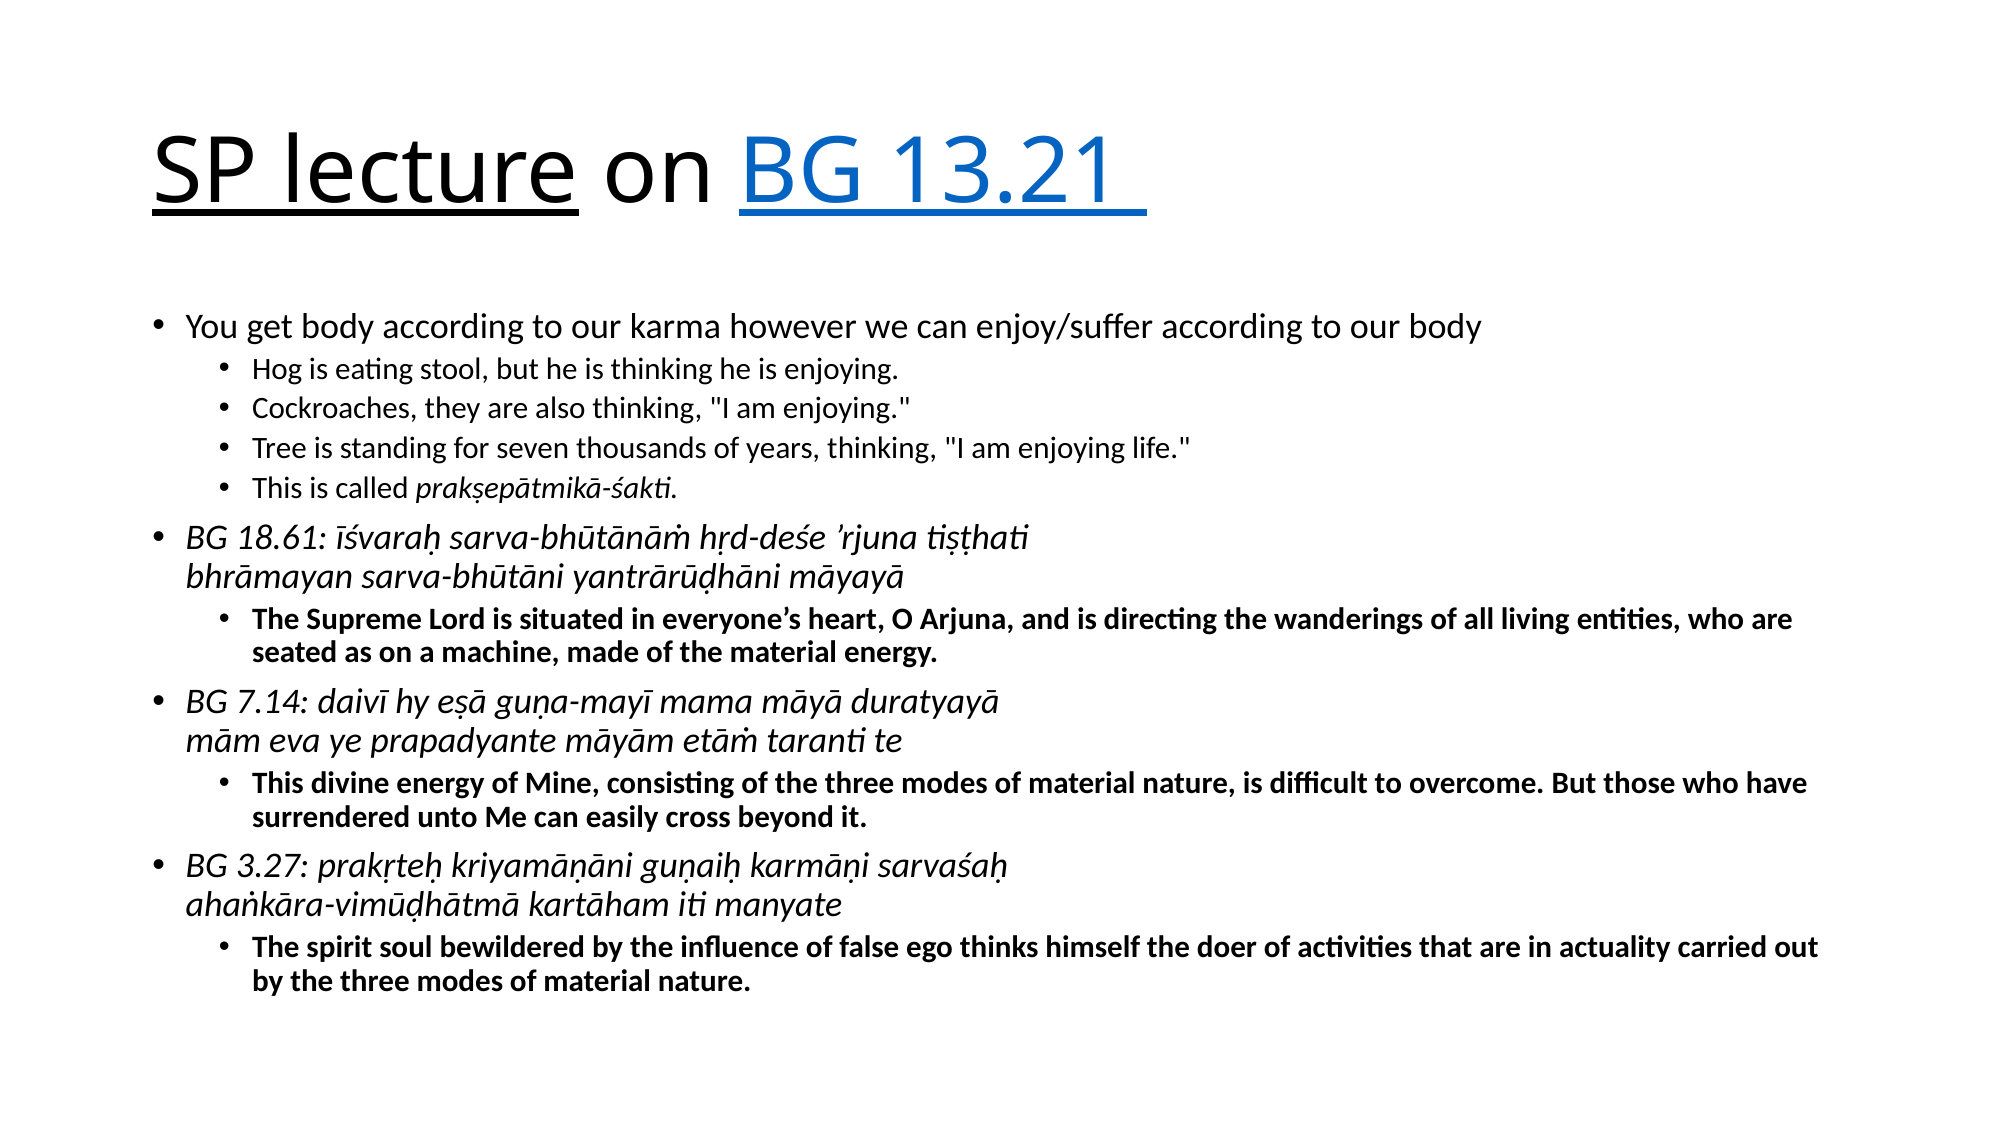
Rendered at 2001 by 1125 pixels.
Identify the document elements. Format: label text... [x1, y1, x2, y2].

title SP lecture on BG 13.21 [137, 59, 1863, 278]
list You get body according to our karma however we can enjoy/suffer according to our body Hog is eating stool, but he is thinking he is enjoying. Cockroaches, they are also thinking, "I am enjoying." Tree is standing for seven thousands of years, thinking, "I am enjoying life." This is called prakṣepātmikā-śakti. BG 18.61: īśvaraḥ sarva-bhūtānāṁ hṛd-deśe ’rjuna tiṣṭhati bhrāmayan sarva-bhūtāni yantrārūḍhāni māyayā The Supreme Lord is situated in everyone’s heart, O Arjuna, and is directing the wanderings of all living entities, who are seated as on a machine, made of the material energy. BG 7.14: daivī hy eṣā guṇa-mayī mama māyā duratyayā mām eva ye prapadyante māyām etāṁ taranti te This divine energy of Mine, consisting of the three modes of material nature, is difficult to overcome. But those who have surrendered unto Me can easily cross beyond it. BG 3.27: prakṛteḥ kriyamāṇāni guṇaiḥ karmāṇi sarvaśaḥ ahaṅkāra-vimūḍhātmā kartāham iti manyate The spirit soul bewildered by the influence of false ego thinks himself the doer of activities that are in actuality carried out by the three modes of material nature. [137, 299, 1863, 1014]
